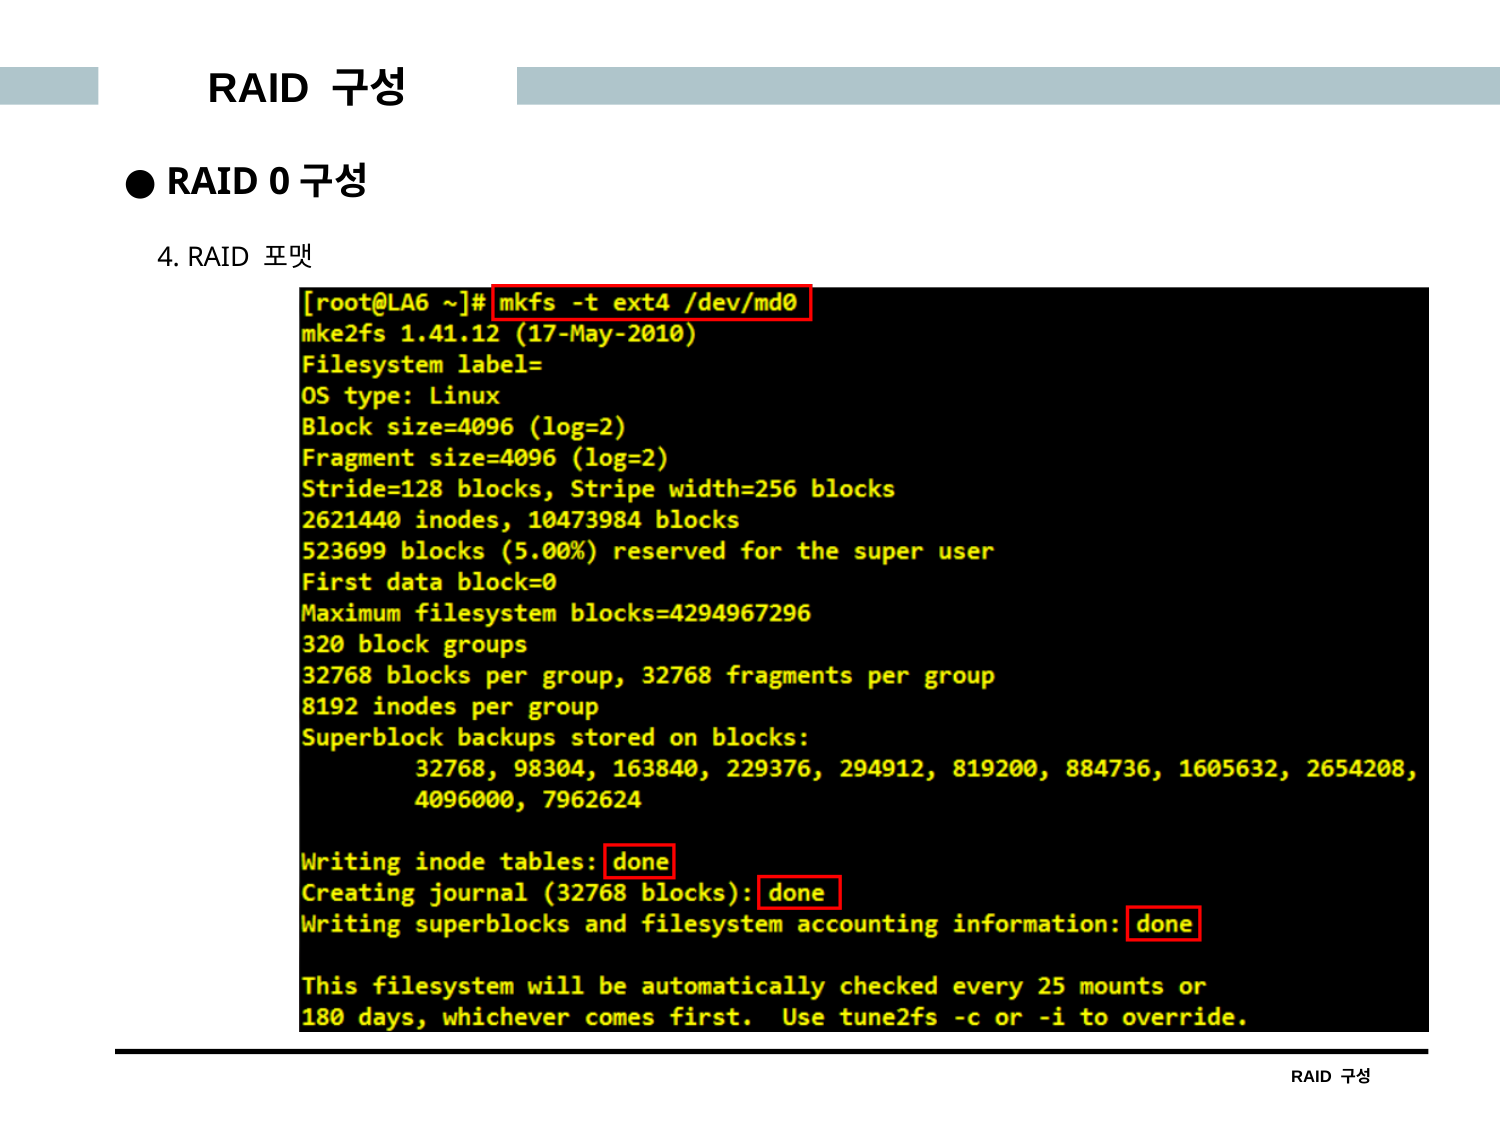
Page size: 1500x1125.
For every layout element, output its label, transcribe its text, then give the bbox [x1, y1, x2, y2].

text_box [0, 65, 100, 107]
text_box RAID 구성 [112, 54, 503, 118]
text_box RAID 구성 [1234, 1058, 1429, 1094]
picture [299, 283, 1429, 1033]
text_box [113, 1047, 1430, 1056]
text_box [515, 65, 1500, 107]
text_box ● RAID 0구성 [108, 149, 384, 209]
text_box 4. RAID 포맷 [142, 231, 328, 279]
